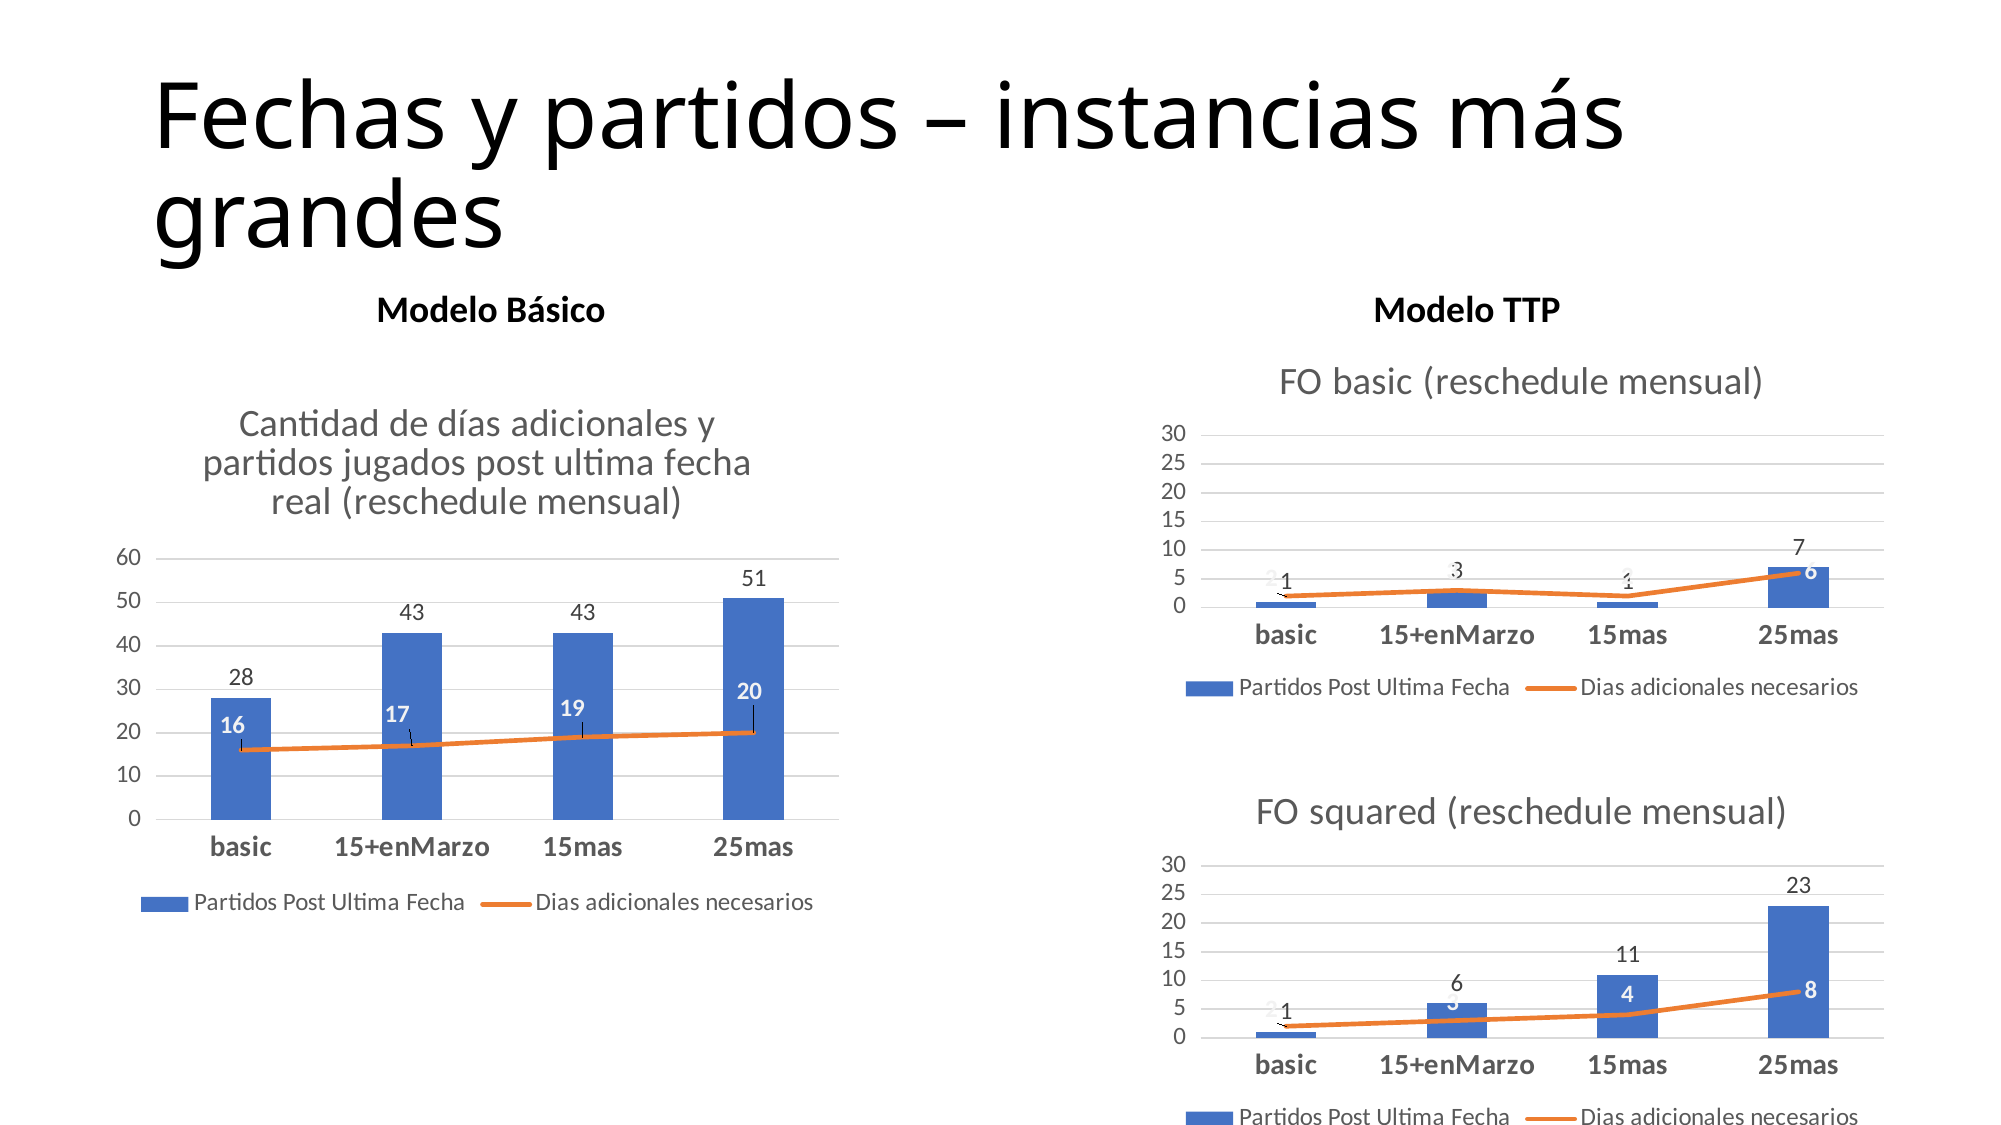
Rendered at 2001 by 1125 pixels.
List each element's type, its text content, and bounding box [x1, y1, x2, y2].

chart [1145, 337, 1900, 708]
chart [1145, 768, 1900, 1125]
chart [100, 375, 855, 923]
title Fechas y partidos – instancias más grandes [137, 59, 1863, 278]
text_box Modelo Básico [361, 277, 621, 337]
text_box Modelo TTP [1358, 277, 1576, 337]
